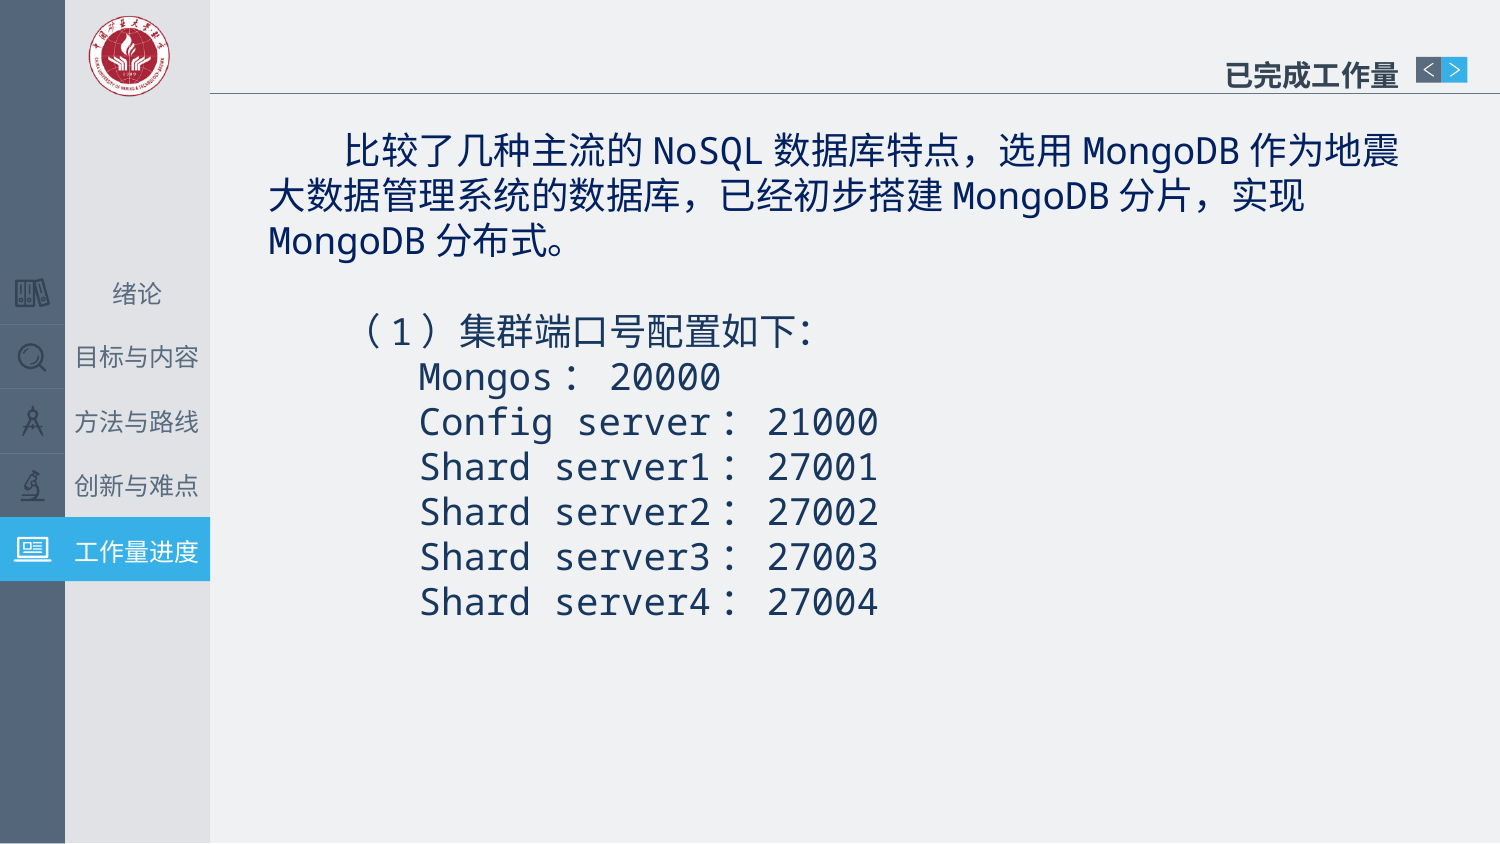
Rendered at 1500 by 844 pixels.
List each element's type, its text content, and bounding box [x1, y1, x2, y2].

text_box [1415, 56, 1440, 83]
text_box [15, 278, 50, 308]
text_box 已完成工作量 [962, 40, 1400, 93]
text_box 绪论 [97, 271, 177, 316]
text_box 比较了几种主流的NoSQL数据库特点，选用MongoDB作为地震大数据管理系统的数据库，已经初步搭建MongoDB分片，实现MongoDB分布式。 [253, 119, 1416, 270]
text_box 目标与内容 [59, 334, 215, 379]
text_box [17, 343, 47, 372]
text_box （1）集群端口号配置如下： Mongos：20000 Config server：21000 Shard server1：27001 Shard server2：27002 Shard server3：27003 Shard server4：27004 [253, 300, 1400, 631]
text_box [13, 536, 52, 562]
text_box 方法与路线 [59, 399, 215, 444]
text_box [22, 405, 44, 437]
text_box [20, 470, 46, 502]
text_box 工作量进度 [59, 529, 215, 574]
text_box 创新与难点 [59, 463, 215, 508]
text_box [1441, 56, 1468, 83]
picture [82, 8, 177, 104]
text_box [0, 515, 212, 583]
